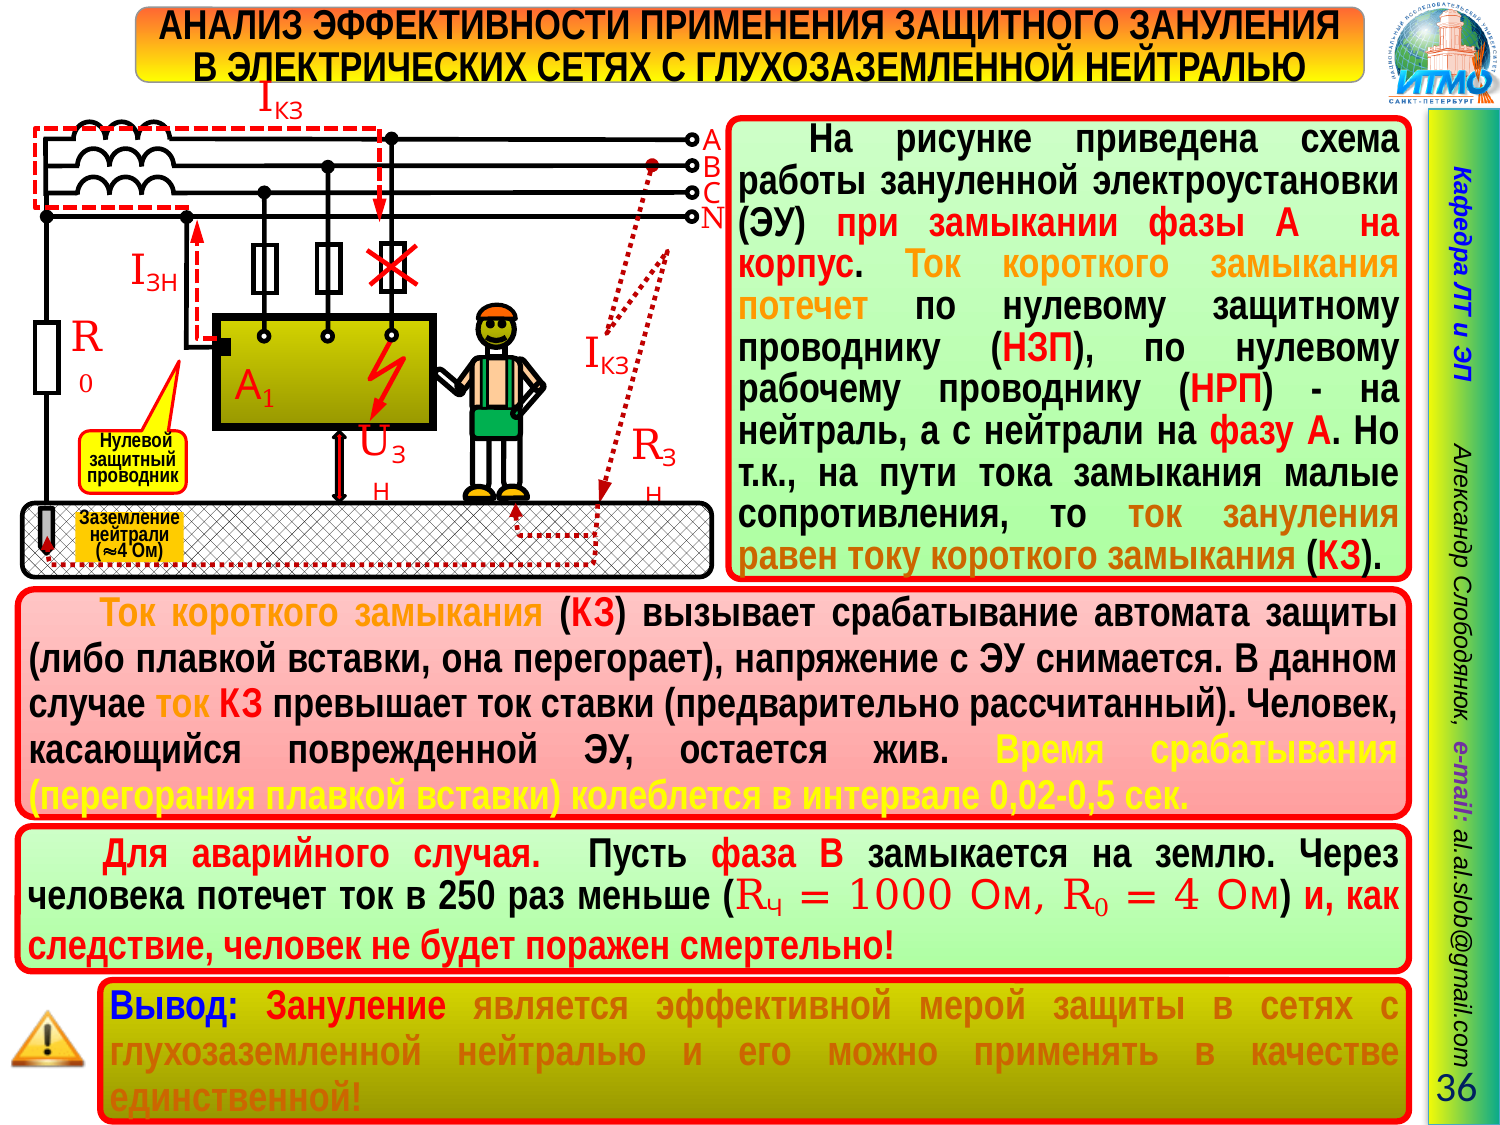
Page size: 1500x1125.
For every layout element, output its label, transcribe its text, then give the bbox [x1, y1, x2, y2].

text_box Для аварийного случая. Пусть фаза B замыкается на землю. Через человека потечет ток в 250 раз меньше (RЧ = 1000 Ом, R0 = 4 Ом) и, как следствие, человек не будет поражен смертельно! [17, 826, 1376, 972]
text_box АНАЛИЗ ЭФФЕКТИВНОСТИ ПРИМЕНЕНИЯ ЗАЩИТНОГО ЗАНУЛЕНИЯ В ЭЛЕКТРИЧЕСКИХ СЕТЯХ С ГЛУХОЗАЗЕМЛЕННОЙ НЕЙТРАЛЬЮ [135, 7, 1365, 83]
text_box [1382, 0, 1500, 1125]
text_box Ток короткого замыкания (КЗ) вызывает срабатывание автомата защиты (либо плавкой вставки, она перегорает), напряжение с ЭУ снимается. В данном случае ток КЗ превышает ток ставки (предварительно рассчитанный). Человек, касающийся поврежденной ЭУ, остается жив. Время срабатывания (перегорания плавкой вставки) колеблется в интервале 0,02-0,5 сек. [17, 589, 1376, 818]
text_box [21, 82, 726, 578]
text_box На рисунке приведена схема работы зануленной электроустановки (ЭУ) при замыкании фазы А на корпус. Ток короткого замыкания потечет по нулевому защитному проводнику (НЗП), по нулевому рабочему проводнику (НРП) - на нейтраль, а с нейтрали на фазу А. Но т.к., на пути тока замыкания малые сопротивления, то ток зануления равен току короткого замыкания (КЗ). [730, 118, 1376, 579]
picture [10, 1004, 86, 1080]
text_box Вывод: Зануление является эффективной мерой защиты в сетях с глухозаземленной нейтралью и его можно применять в качестве единственной! [100, 980, 1376, 1122]
